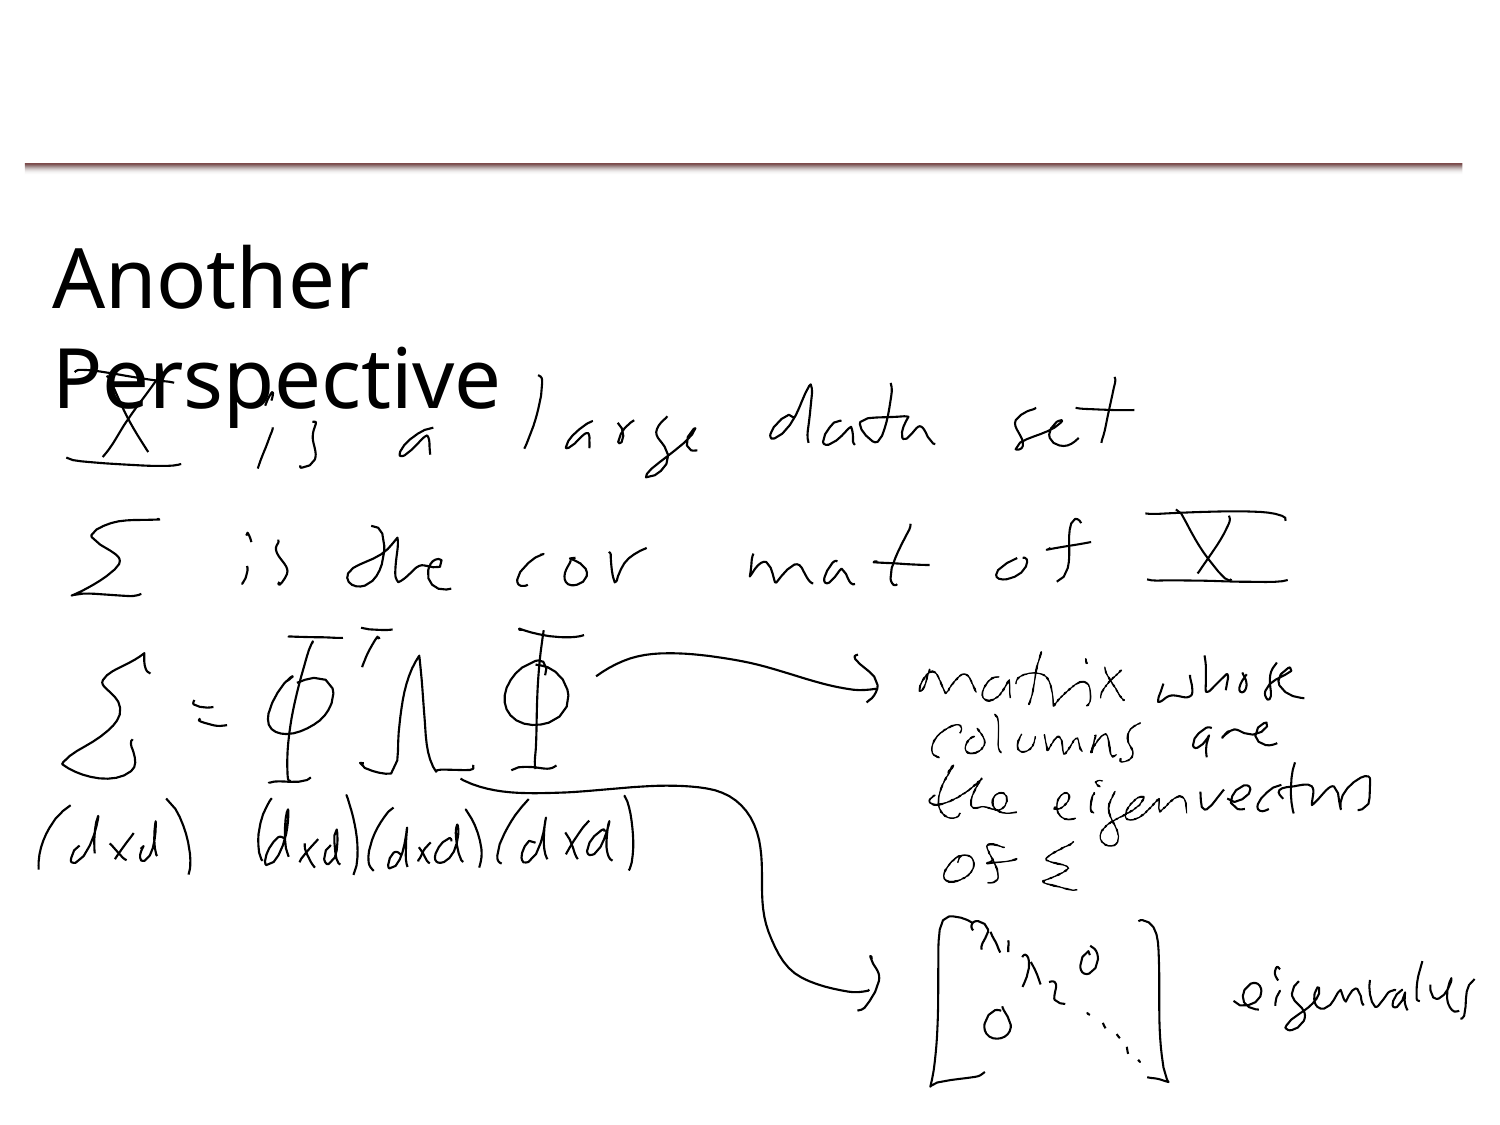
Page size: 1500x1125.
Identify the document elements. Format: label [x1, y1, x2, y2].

text_box [1014, 407, 1079, 450]
text_box [241, 565, 248, 584]
text_box [873, 523, 930, 586]
text_box [324, 829, 341, 865]
text_box [347, 525, 452, 590]
text_box [1369, 979, 1396, 1007]
text_box [1460, 979, 1475, 1019]
text_box [824, 560, 856, 585]
text_box [770, 384, 813, 443]
text_box [257, 427, 273, 469]
picture [24, 162, 35, 175]
text_box [299, 839, 319, 868]
text_box [166, 798, 191, 875]
text_box [1046, 518, 1092, 582]
text_box [822, 420, 855, 445]
text_box [346, 795, 358, 875]
text_box [465, 809, 482, 868]
text_box [362, 636, 381, 668]
text_box [1192, 727, 1212, 758]
text_box [418, 842, 431, 864]
text_box [596, 653, 878, 703]
text_box [361, 627, 393, 631]
text_box [930, 916, 989, 1087]
text_box [918, 651, 1193, 891]
text_box [66, 457, 182, 466]
text_box [267, 641, 334, 783]
text_box [264, 809, 289, 866]
text_box [258, 798, 272, 861]
text_box [608, 547, 647, 583]
text_box [246, 532, 252, 543]
text_box [1416, 961, 1423, 1002]
text_box [275, 539, 288, 585]
text_box [70, 815, 99, 863]
text_box [996, 557, 1028, 580]
text_box [1022, 954, 1041, 987]
text_box [859, 382, 936, 445]
text_box [1257, 762, 1371, 814]
text_box [1075, 376, 1135, 443]
text_box [517, 553, 544, 586]
text_box [140, 821, 158, 861]
text_box [1264, 662, 1305, 700]
text_box [1049, 981, 1066, 1004]
text_box [368, 807, 394, 871]
text_box [198, 718, 228, 726]
text_box [1392, 989, 1408, 1011]
text_box [399, 427, 434, 457]
text_box [504, 628, 584, 771]
text_box [984, 1006, 1011, 1039]
text_box [460, 778, 880, 1011]
text_box [1233, 983, 1262, 1010]
text_box [1239, 672, 1247, 693]
text_box [1204, 655, 1229, 692]
text_box [360, 655, 474, 774]
text_box [1274, 966, 1281, 981]
title [35, 24, 1500, 213]
text_box [50, 225, 730, 478]
text_box [1138, 920, 1169, 1083]
text_box [193, 699, 214, 708]
text_box [1080, 945, 1099, 975]
text_box [71, 518, 160, 597]
text_box [564, 557, 587, 586]
text_box [38, 805, 71, 870]
text_box [1145, 509, 1288, 582]
text_box [1200, 789, 1225, 810]
text_box [109, 833, 134, 861]
text_box [749, 553, 814, 584]
text_box [62, 653, 151, 779]
text_box [990, 931, 1001, 953]
text_box [1430, 978, 1460, 1012]
text_box [1285, 981, 1365, 1031]
text_box [388, 827, 408, 869]
text_box [1222, 722, 1278, 746]
text_box [1227, 785, 1251, 810]
text_box [1275, 990, 1281, 1006]
text_box [434, 824, 464, 863]
